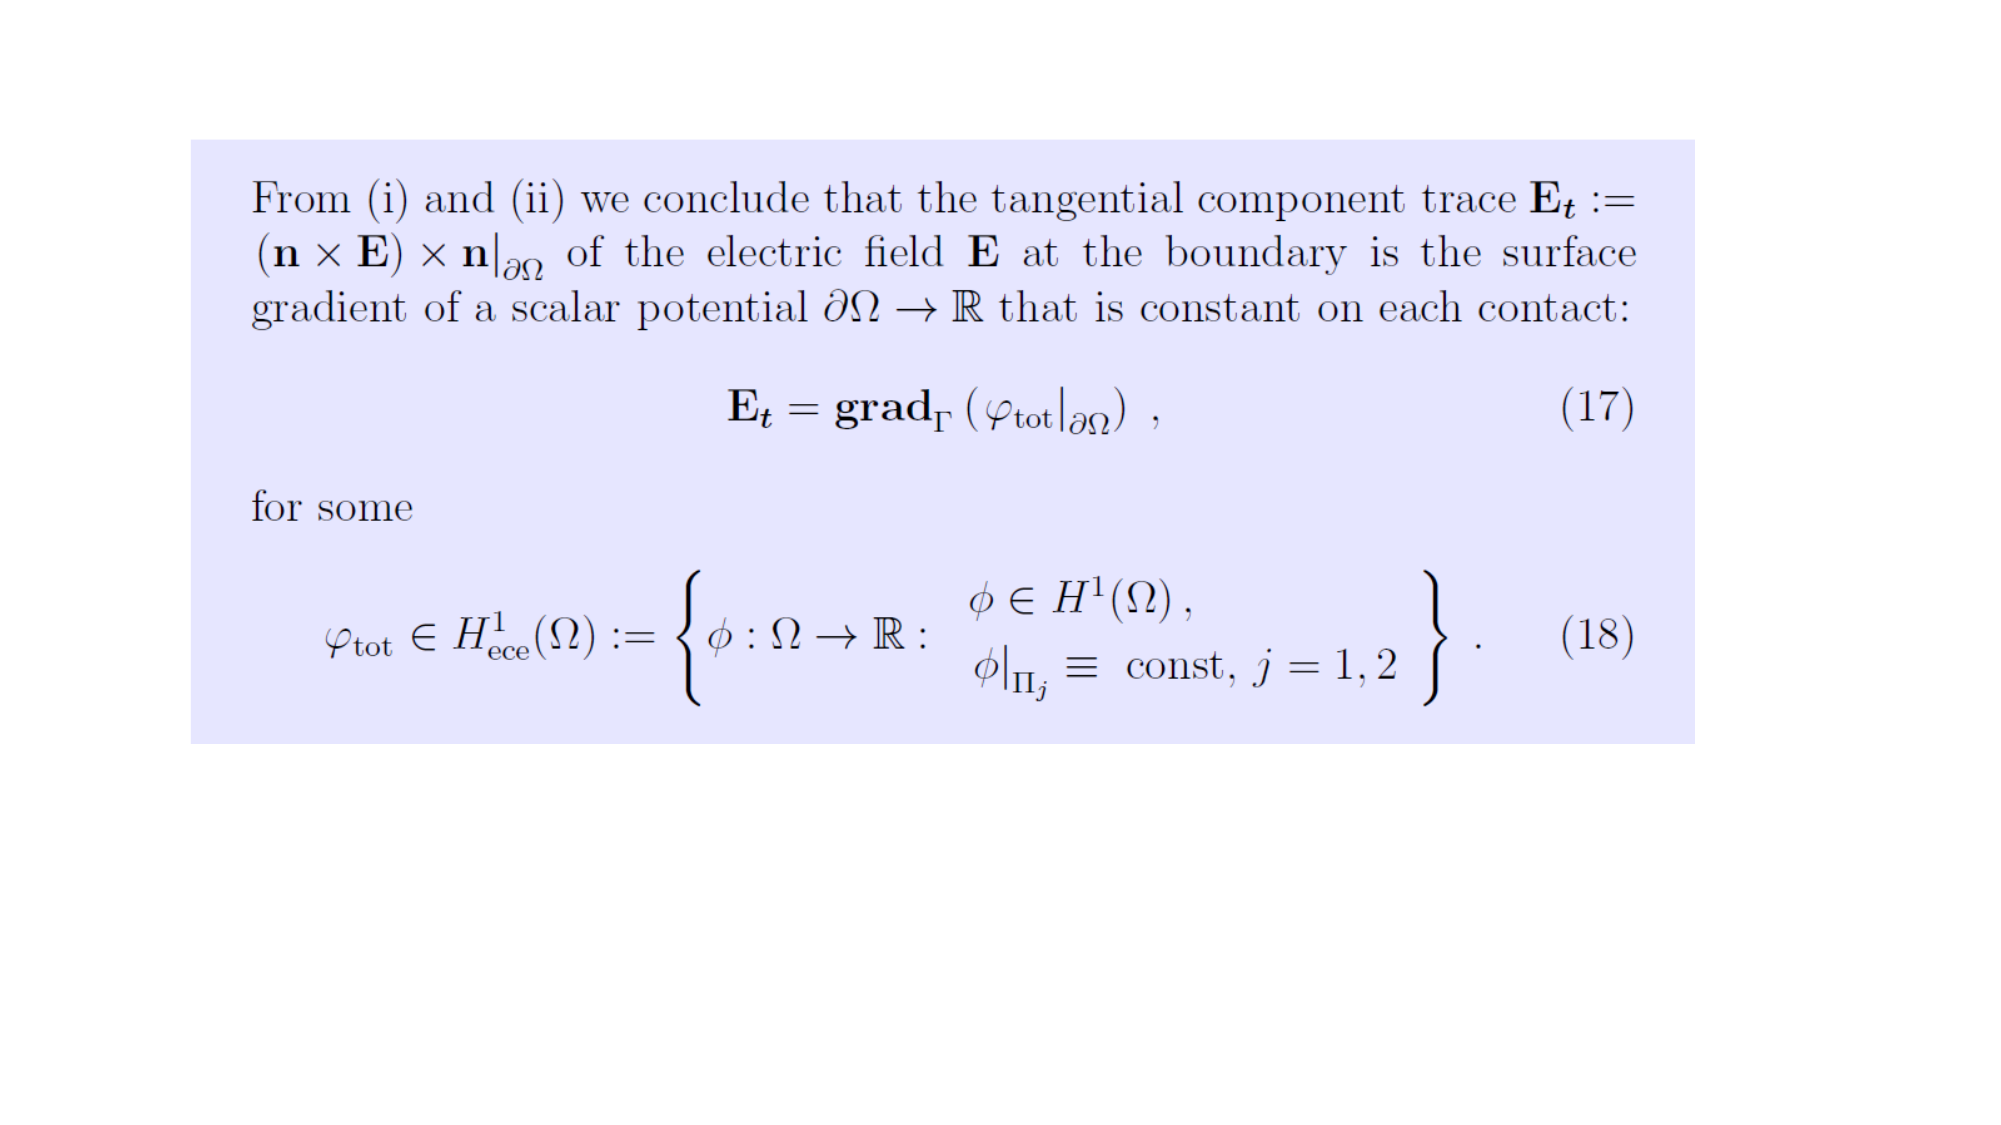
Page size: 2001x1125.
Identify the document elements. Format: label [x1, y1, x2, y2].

picture [186, 136, 1695, 744]
